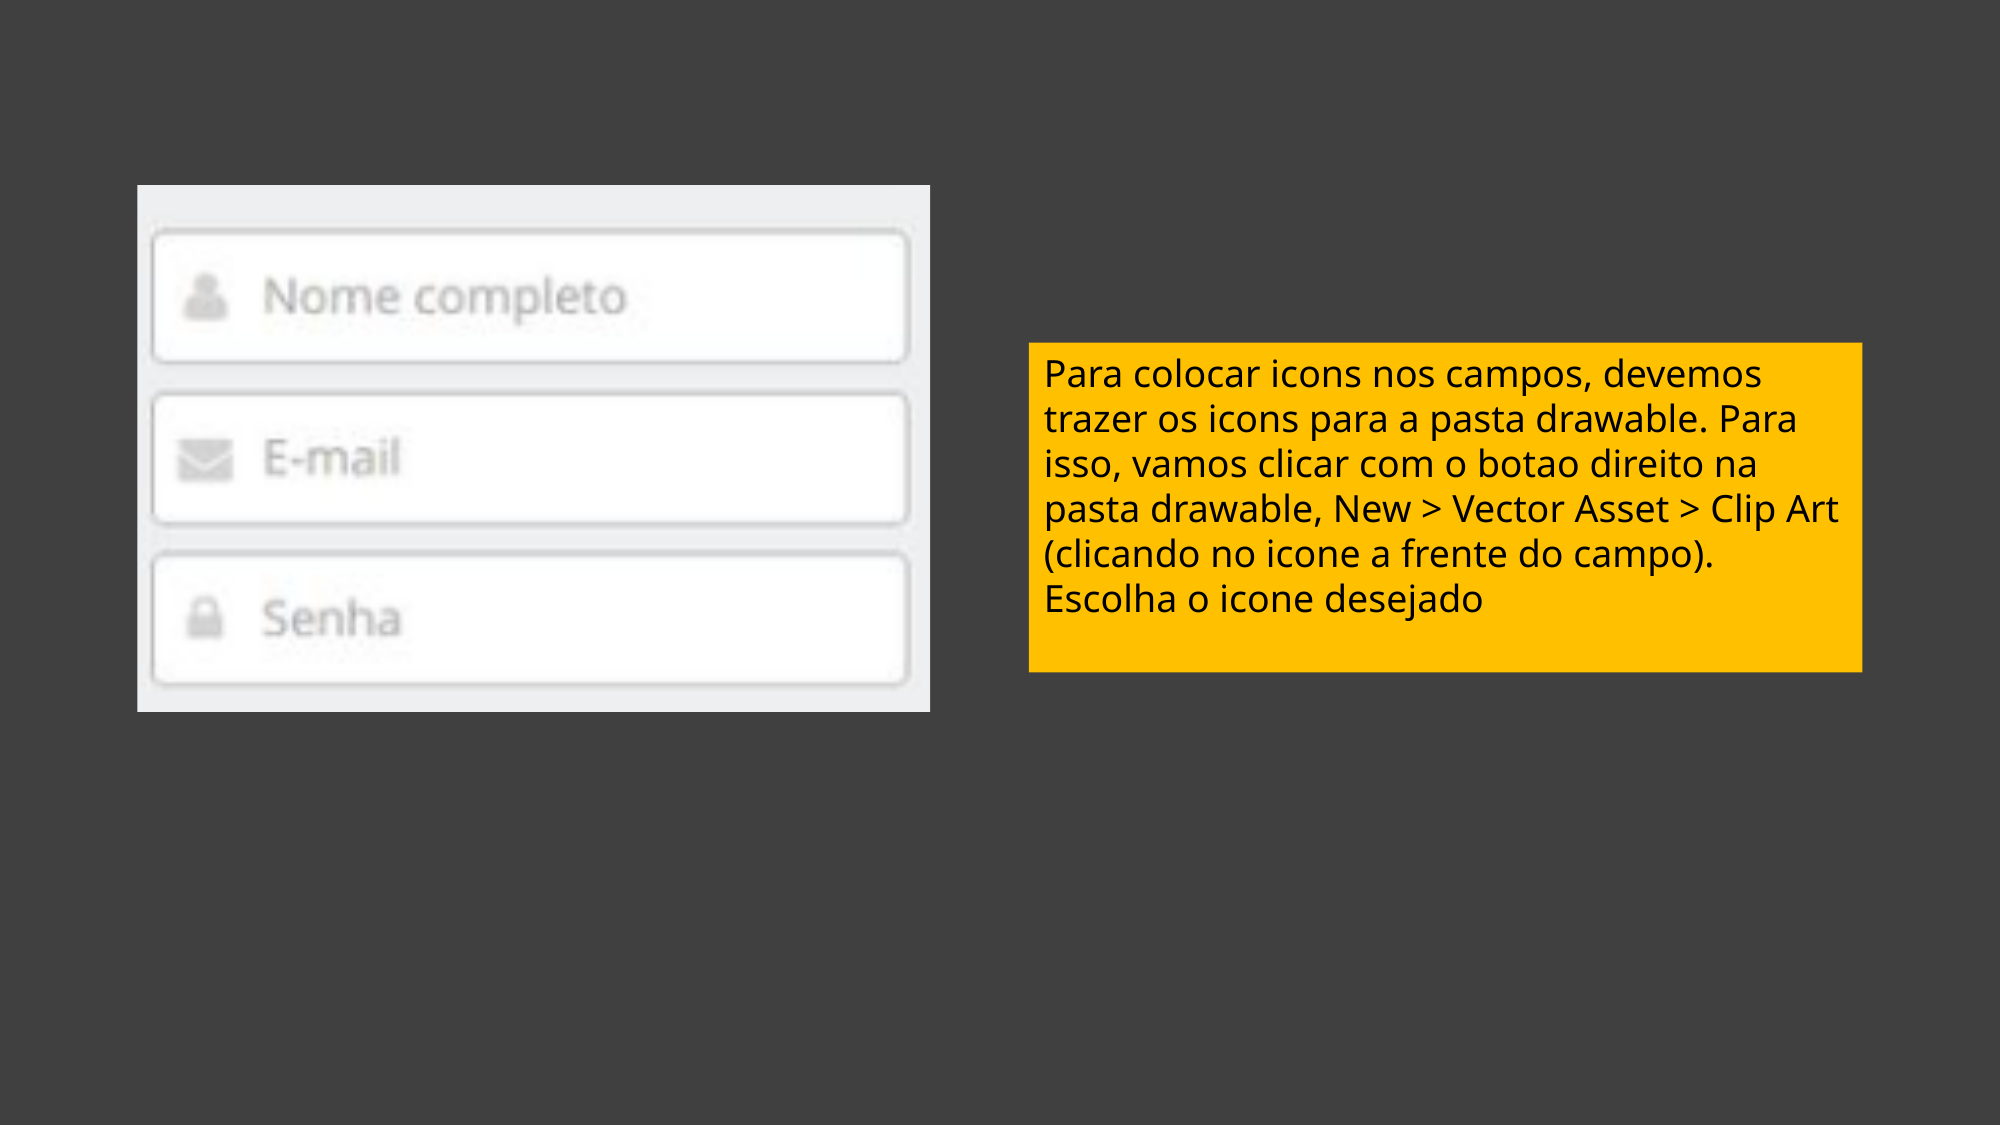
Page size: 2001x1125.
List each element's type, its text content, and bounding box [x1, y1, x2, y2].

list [136, 184, 931, 713]
text_box Para colocar icons nos campos, devemos trazer os icons para a pasta drawable. Para isso, vamos clicar com o botao direito na pasta drawable, New > Vector Asset > Clip Art (clicando no icone a frente do campo). Escolha o icone desejado [1028, 342, 1863, 673]
